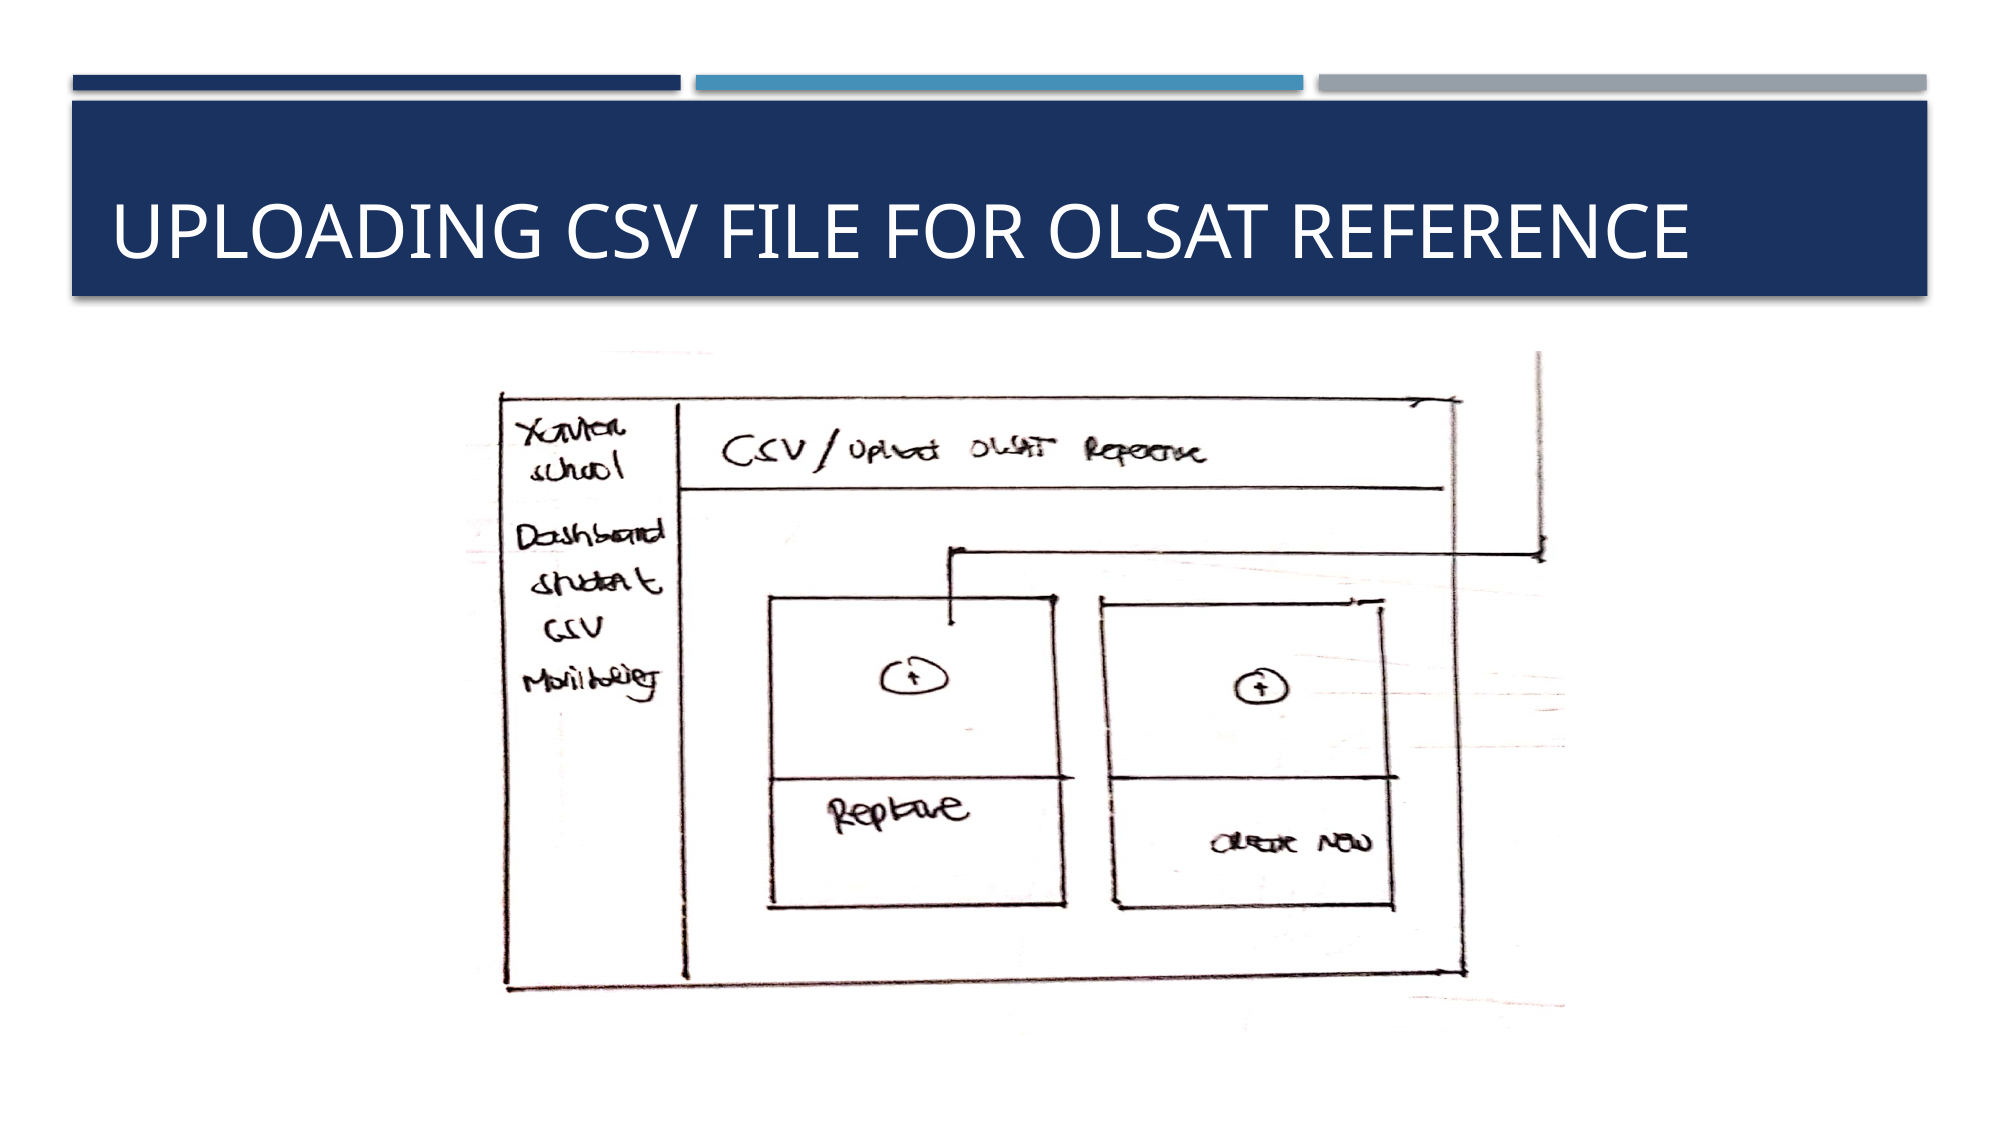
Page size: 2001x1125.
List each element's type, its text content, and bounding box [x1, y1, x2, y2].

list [465, 350, 1565, 1036]
title Uploading csv file for olsat reference [95, 115, 1905, 282]
